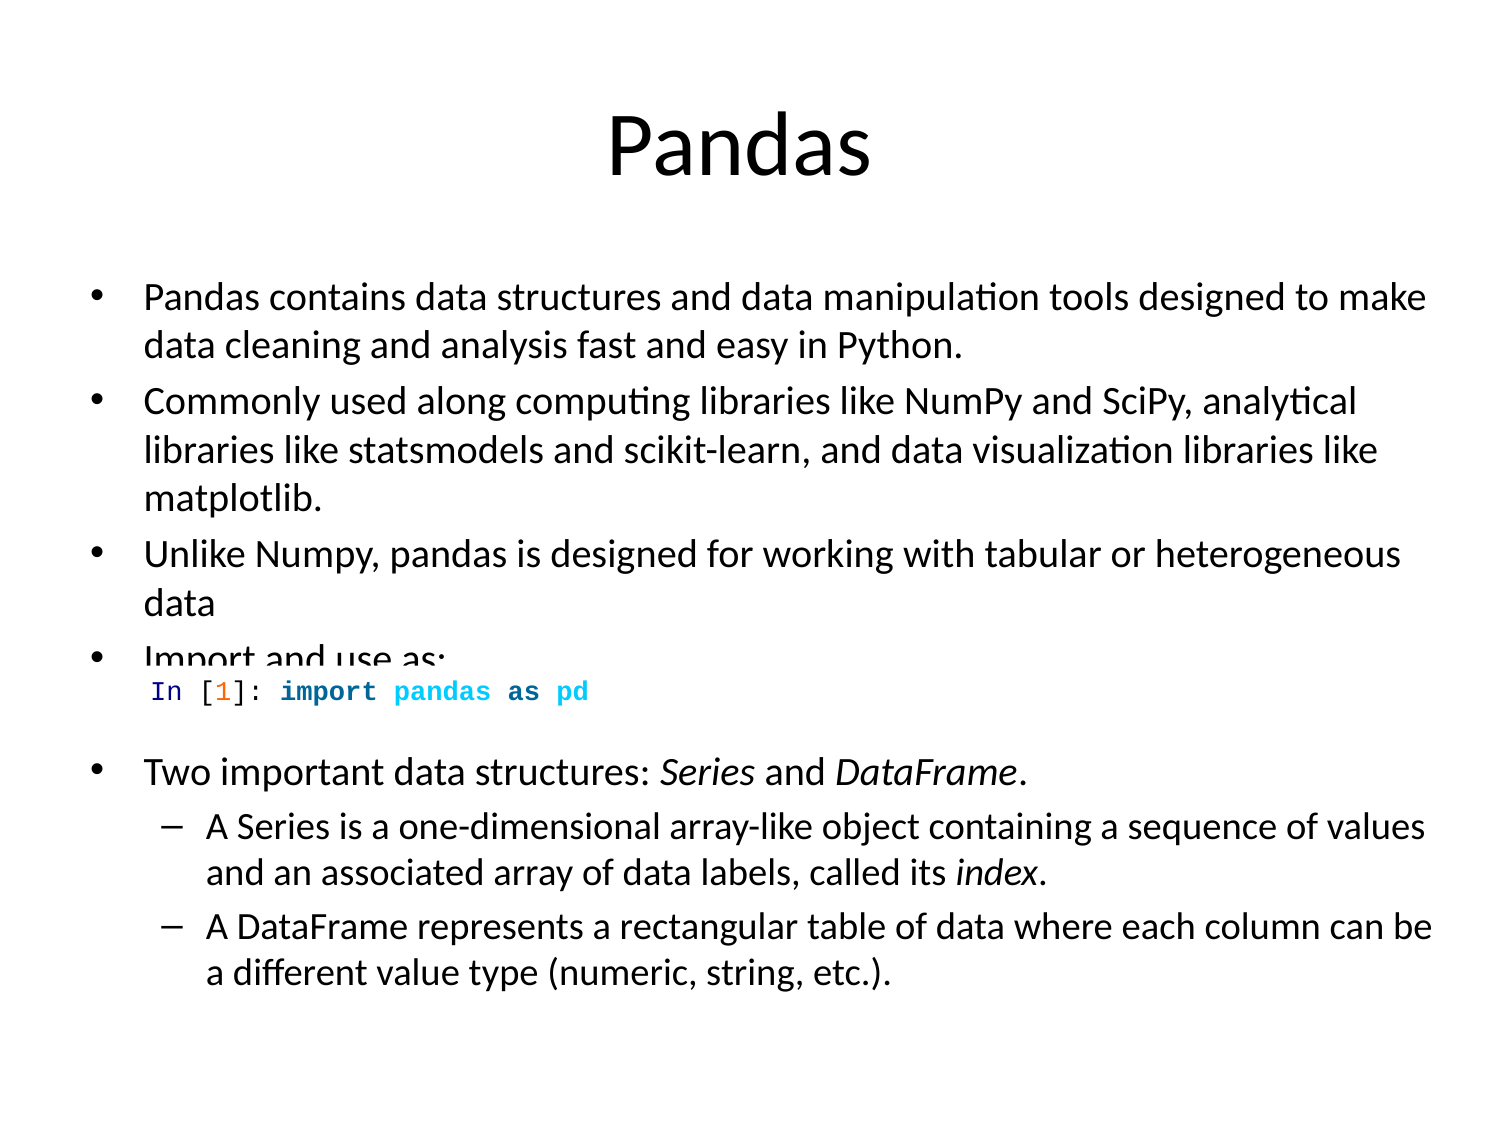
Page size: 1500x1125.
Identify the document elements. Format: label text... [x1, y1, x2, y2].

title Pandas [75, 45, 1425, 233]
text_box In [1]: import pandas as pd [135, 665, 621, 714]
list Pandas contains data structures and data manipulation tools designed to make data cleaning and analysis fast and easy in Python. Commonly used along computing libraries like NumPy and SciPy, analytical libraries like statsmodels and scikit-learn, and data visualization libraries like matplotlib. Unlike Numpy, pandas is designed for working with tabular or heterogeneous data Import and use as: Two important data structures: Series and DataFrame. A Series is a one-dimensional array-like object containing a sequence of values and an associated array of data labels, called its index. A DataFrame represents a rectangular table of data where each column can be a different value type (numeric, string, etc.). [75, 262, 1468, 1005]
